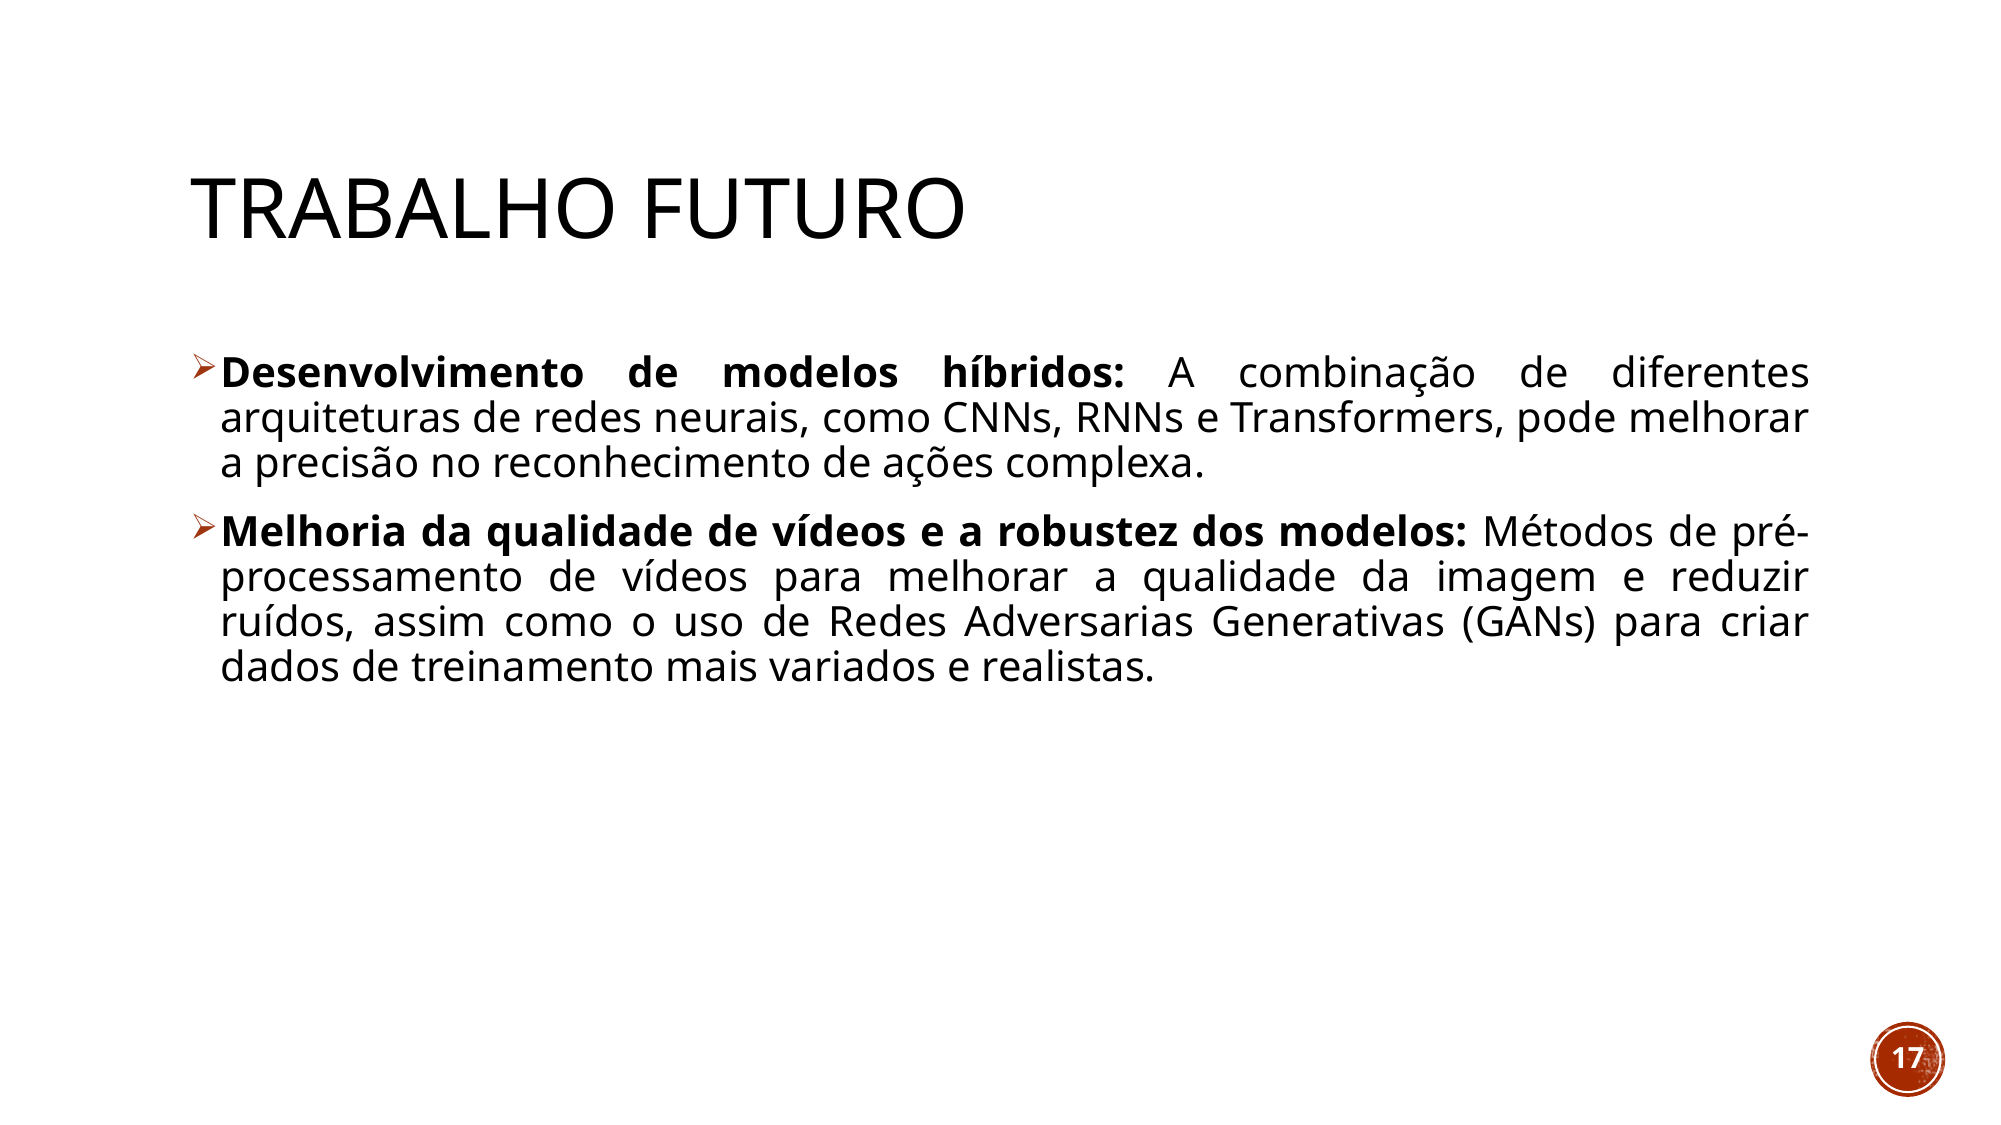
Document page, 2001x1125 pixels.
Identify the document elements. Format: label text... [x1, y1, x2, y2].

list Desenvolvimento de modelos híbridos: A combinação de diferentes arquiteturas de redes neurais, como CNNs, RNNs e Transformers, pode melhorar a precisão no reconhecimento de ações complexa. Melhoria da qualidade de vídeos e a robustez dos modelos: Métodos de pré-processamento de vídeos para melhorar a qualidade da imagem e reduzir ruídos, assim como o uso de Redes Adversarias Generativas (GANs) para criar dados de treinamento mais variados e realistas. [175, 344, 1826, 1008]
title Trabalho futuro [175, 79, 1854, 344]
slide_number 17 [1855, 1028, 1961, 1089]
